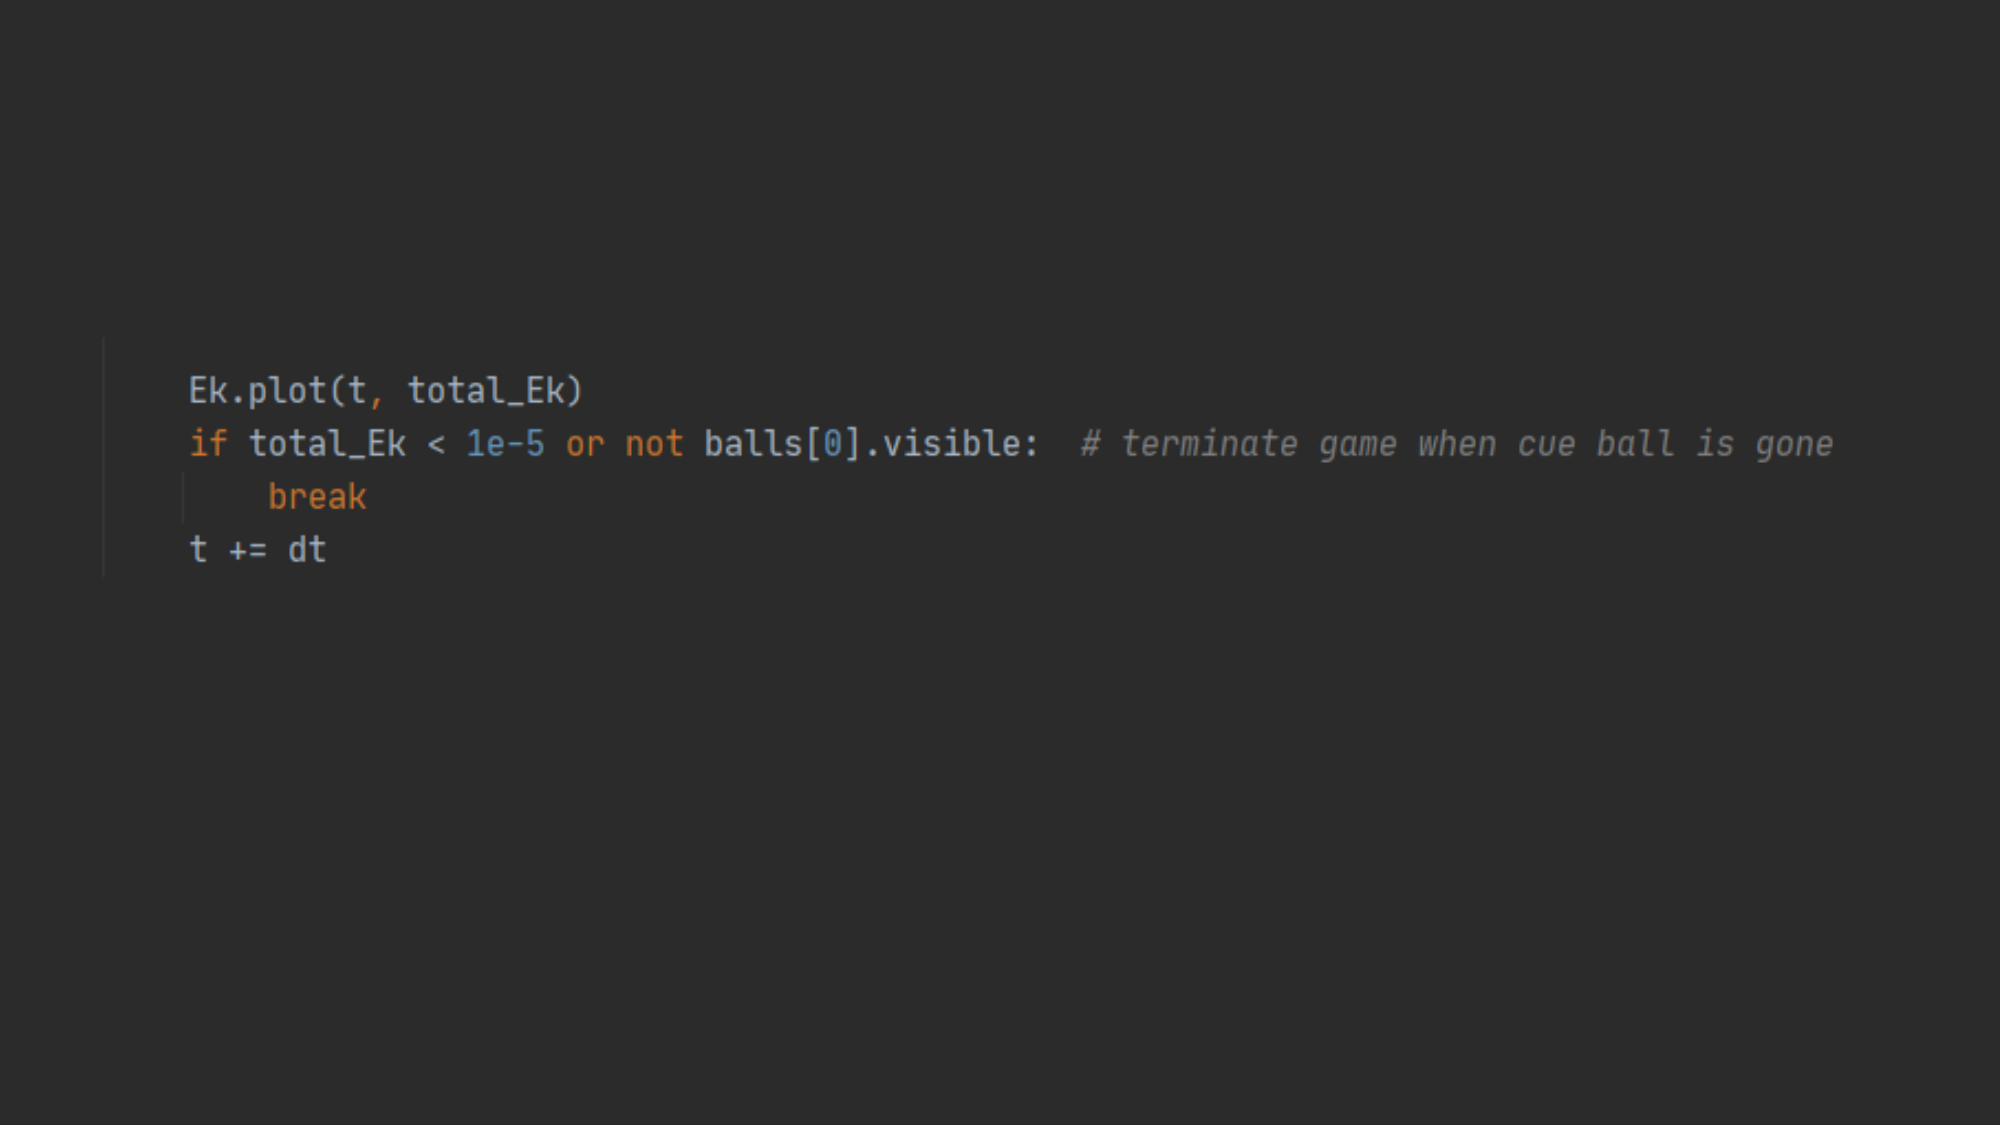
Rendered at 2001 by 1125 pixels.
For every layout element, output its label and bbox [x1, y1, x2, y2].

picture [70, 337, 1930, 622]
